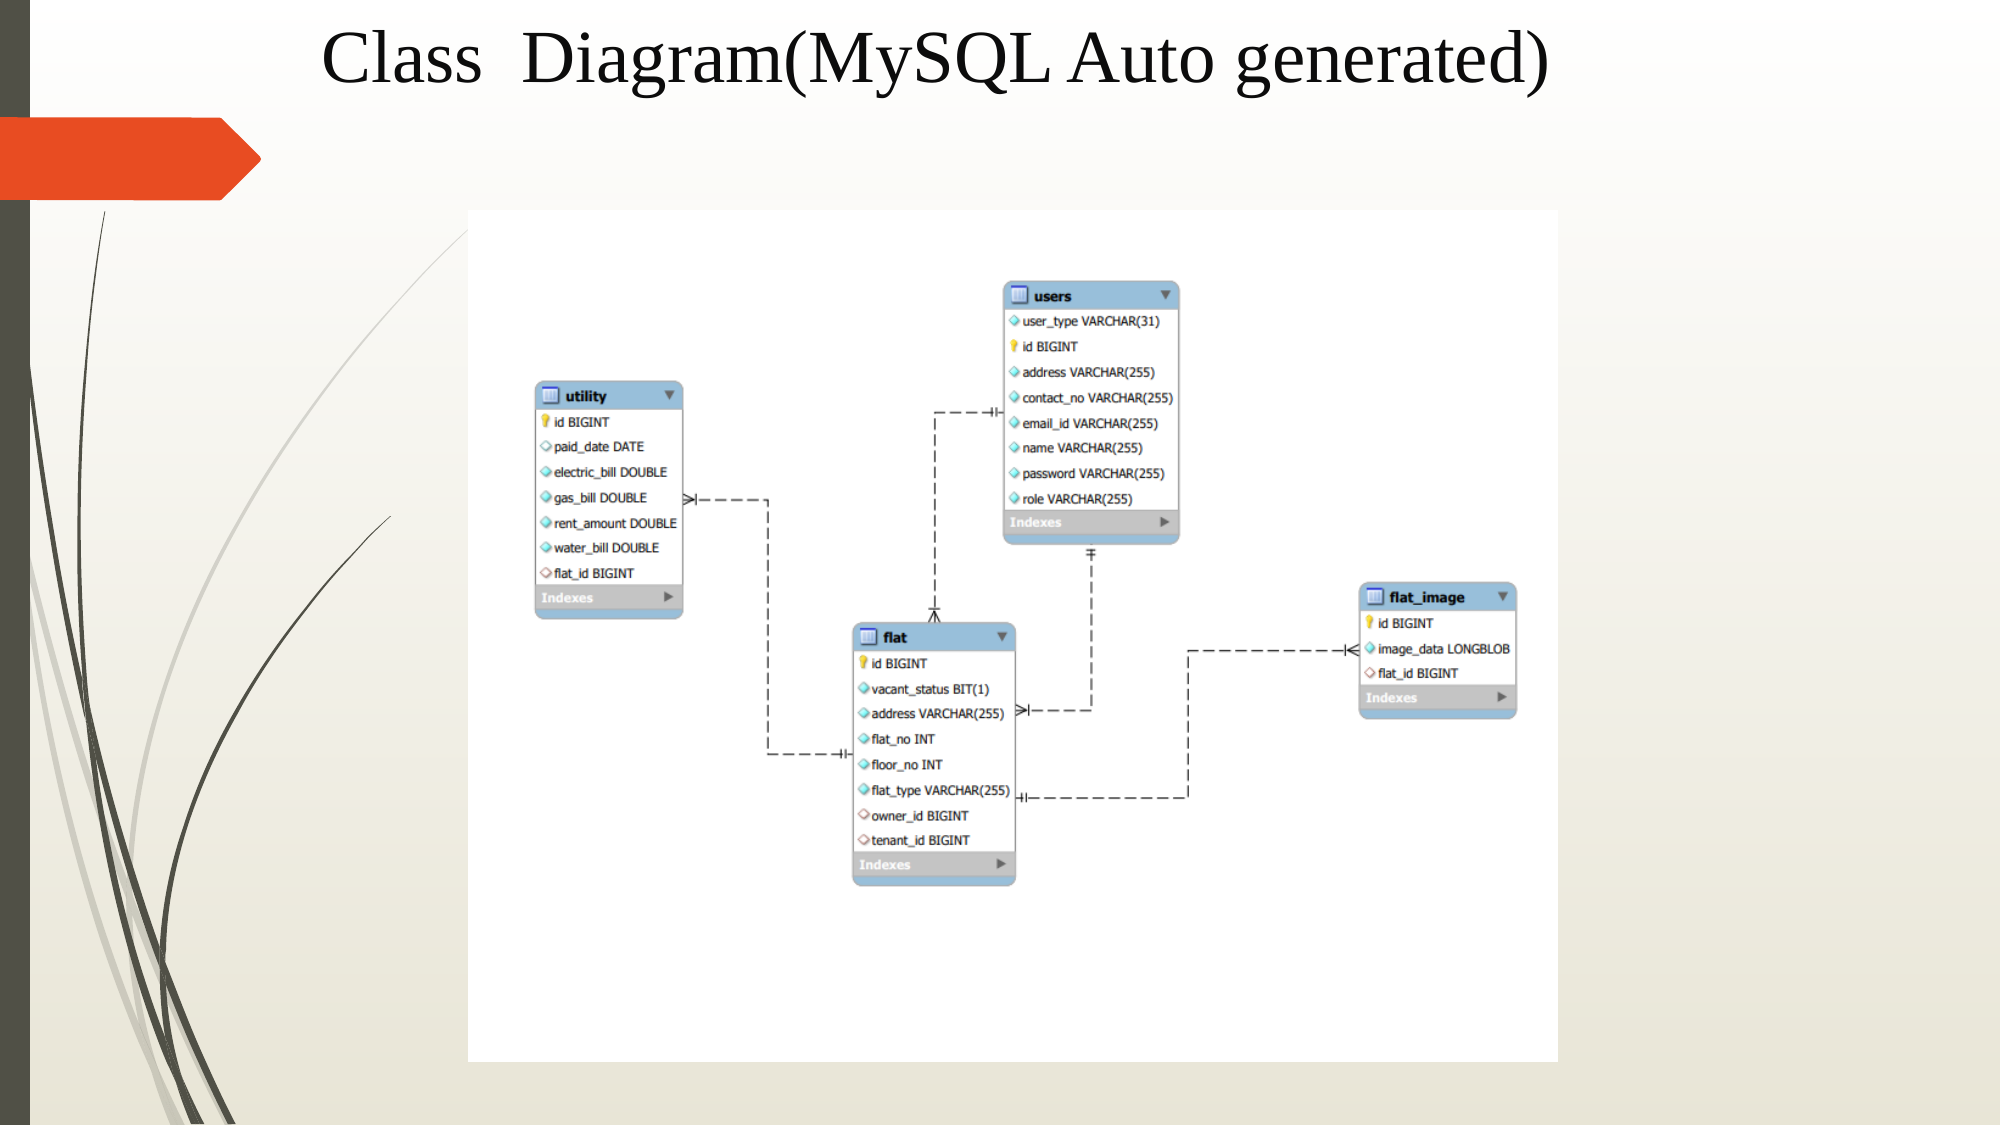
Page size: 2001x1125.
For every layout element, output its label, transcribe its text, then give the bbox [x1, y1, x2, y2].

title Class Diagram(MySQL Auto generated) [306, 0, 1769, 211]
picture [467, 209, 1559, 1062]
